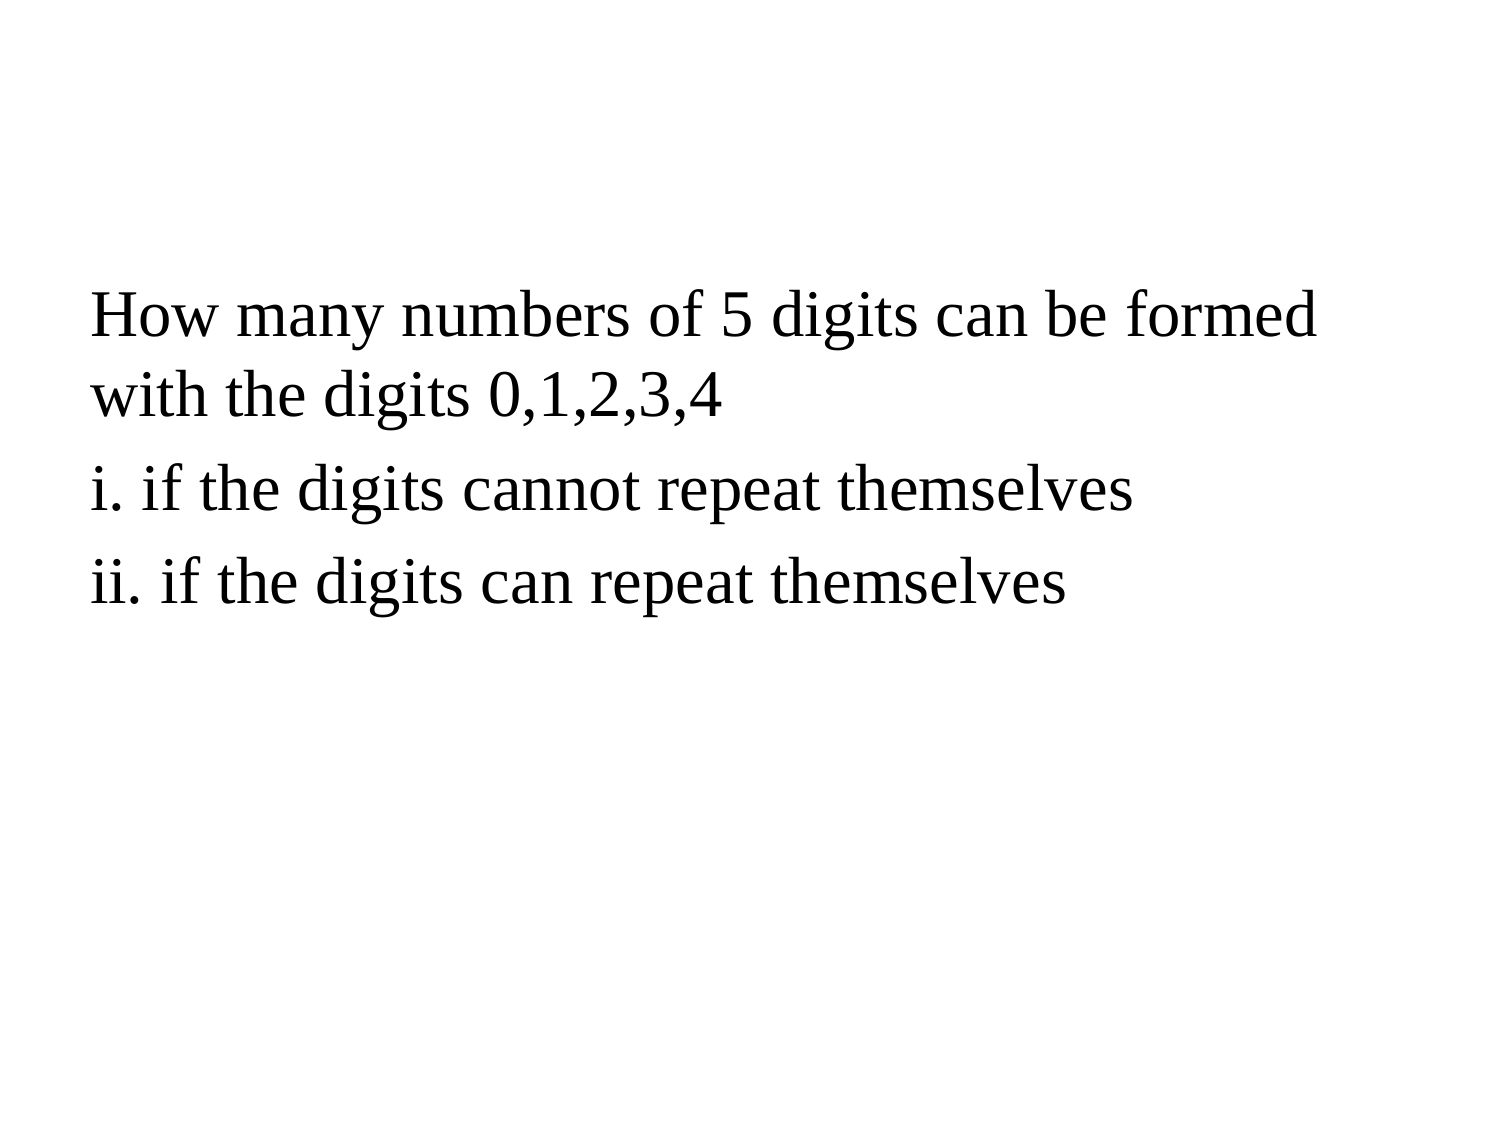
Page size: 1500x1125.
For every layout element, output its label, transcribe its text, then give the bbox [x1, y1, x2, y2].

list How many numbers of 5 digits can be formed with the digits 0,1,2,3,4 i. if the digits cannot repeat themselves ii. if the digits can repeat themselves [75, 262, 1425, 1005]
